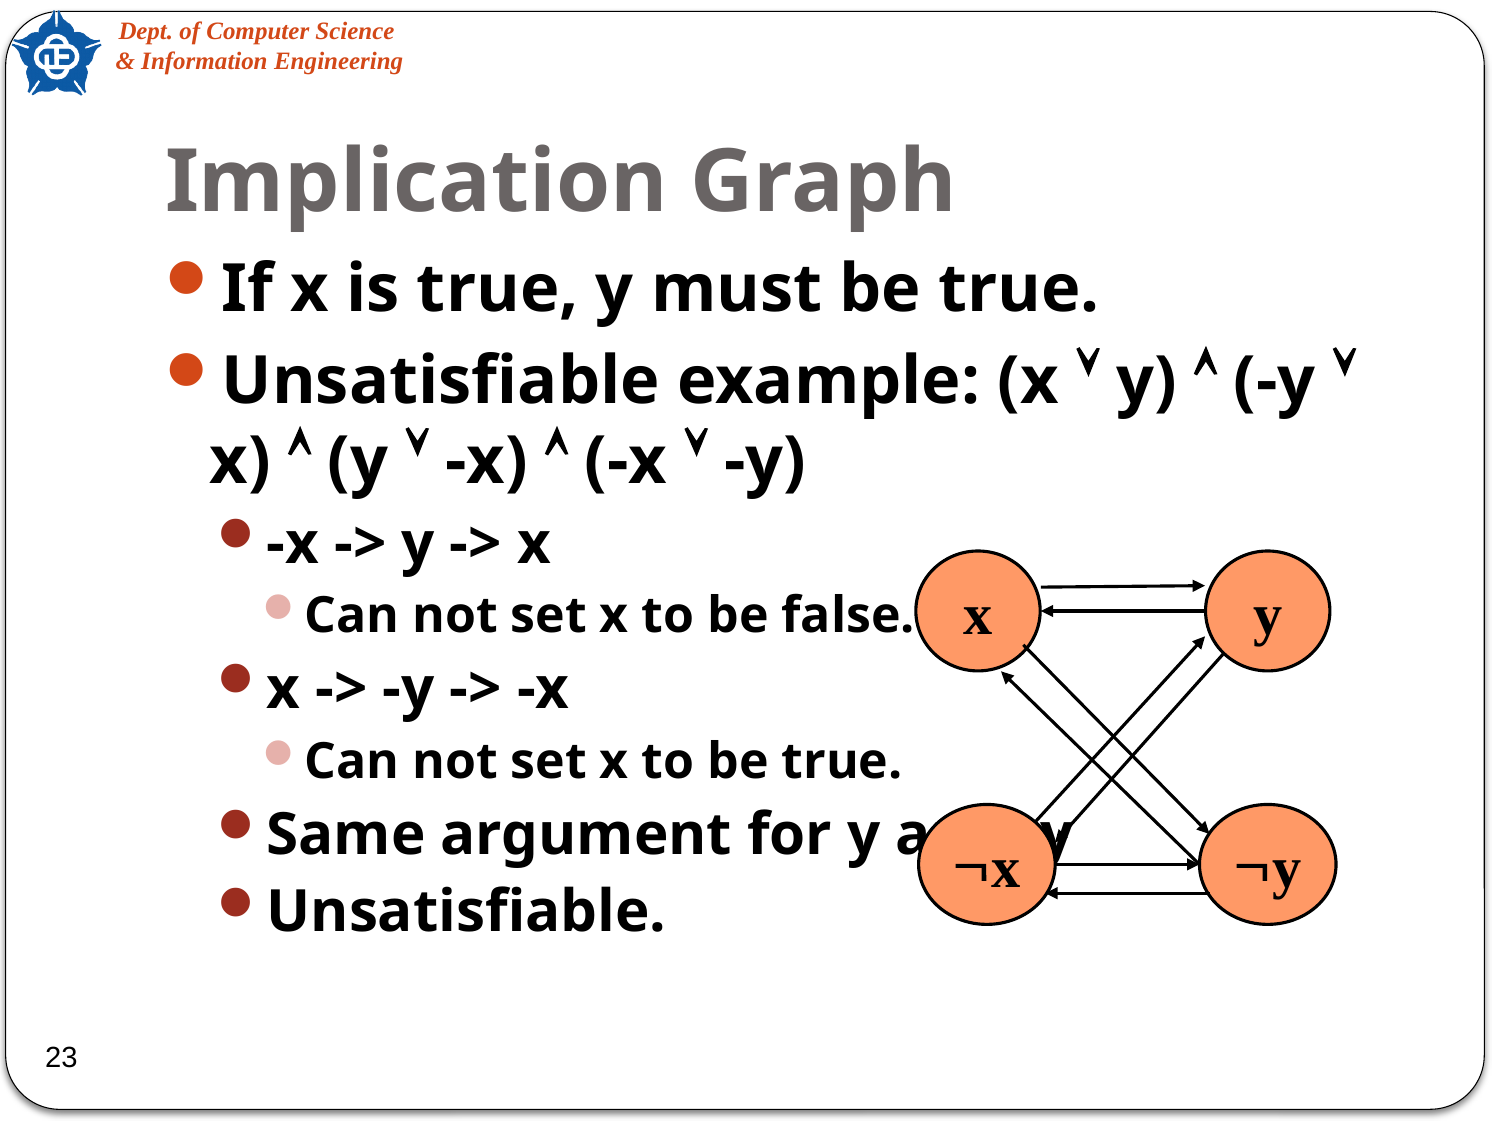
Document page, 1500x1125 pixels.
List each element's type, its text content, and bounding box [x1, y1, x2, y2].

picture [0, 0, 113, 103]
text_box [1000, 671, 1197, 865]
text_box x [915, 550, 1041, 671]
slide_number 23 [23, 1018, 99, 1094]
text_box y [1205, 550, 1330, 671]
text_box x [918, 804, 1054, 925]
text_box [1037, 636, 1206, 642]
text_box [1023, 644, 1210, 835]
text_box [1054, 653, 1224, 843]
list If x is true, y must be true. Unsatisfiable example: (x  y)  (-y  x)  (y  -x)  (-x  -y) -x -> y -> x Can not set x to be false. x -> -y -> -x Can not set x to be true. Same argument for y and -y Unsatisfiable. [149, 237, 1426, 988]
title Implication Graph [149, 76, 1426, 237]
text_box y [1200, 804, 1337, 925]
